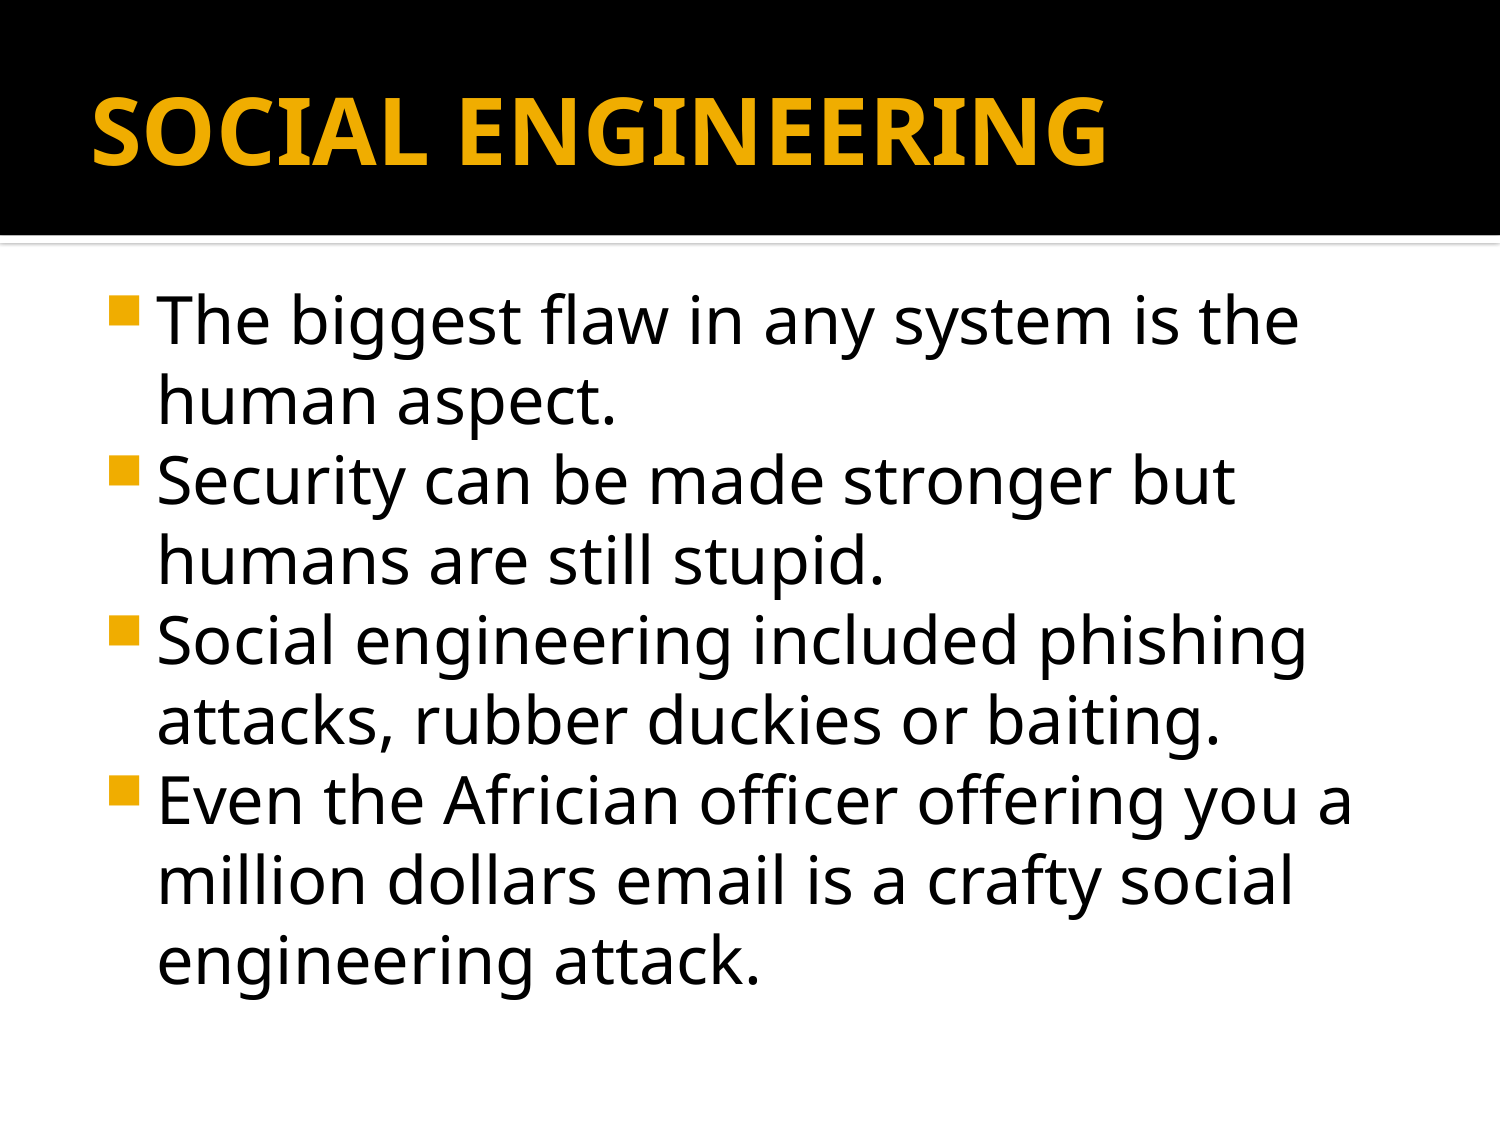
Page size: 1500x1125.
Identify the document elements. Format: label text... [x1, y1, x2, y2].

list The biggest flaw in any system is the human aspect. Security can be made stronger but humans are still stupid. Social engineering included phishing attacks, rubber duckies or baiting. Even the Africian officer offering you a million dollars email is a crafty social engineering attack. [75, 262, 1425, 1088]
title SOCIAL ENGINEERING [75, 25, 1425, 231]
